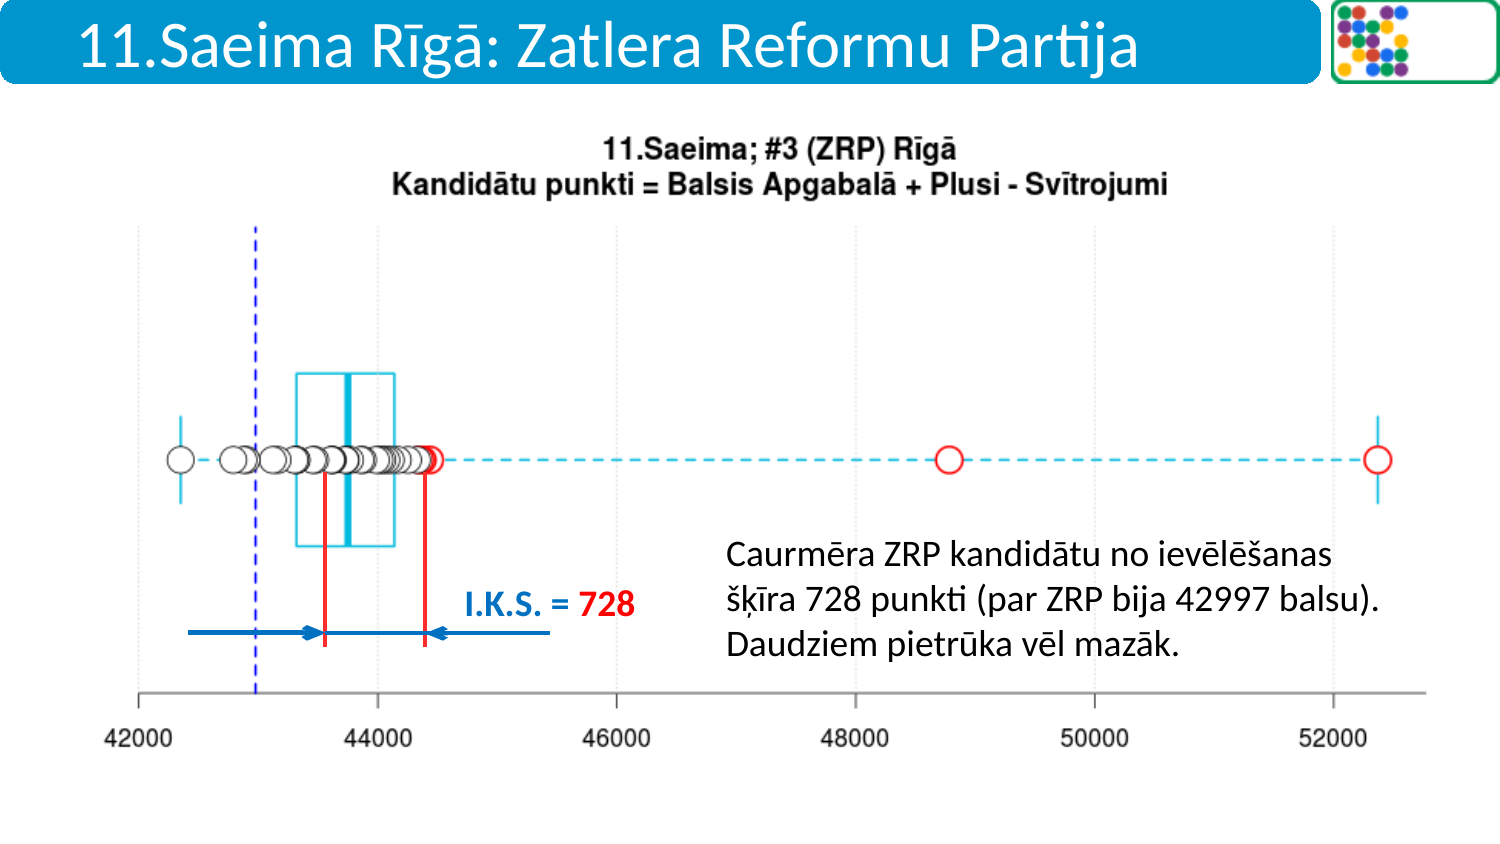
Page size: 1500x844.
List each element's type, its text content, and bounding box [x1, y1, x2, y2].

picture [0, 75, 8, 84]
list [12, 105, 1488, 844]
picture [1425, 0, 1500, 84]
title 11.Saeima Rīgā: Zatlera Reformu Partija [75, 0, 1425, 85]
picture [0, 0, 6, 8]
